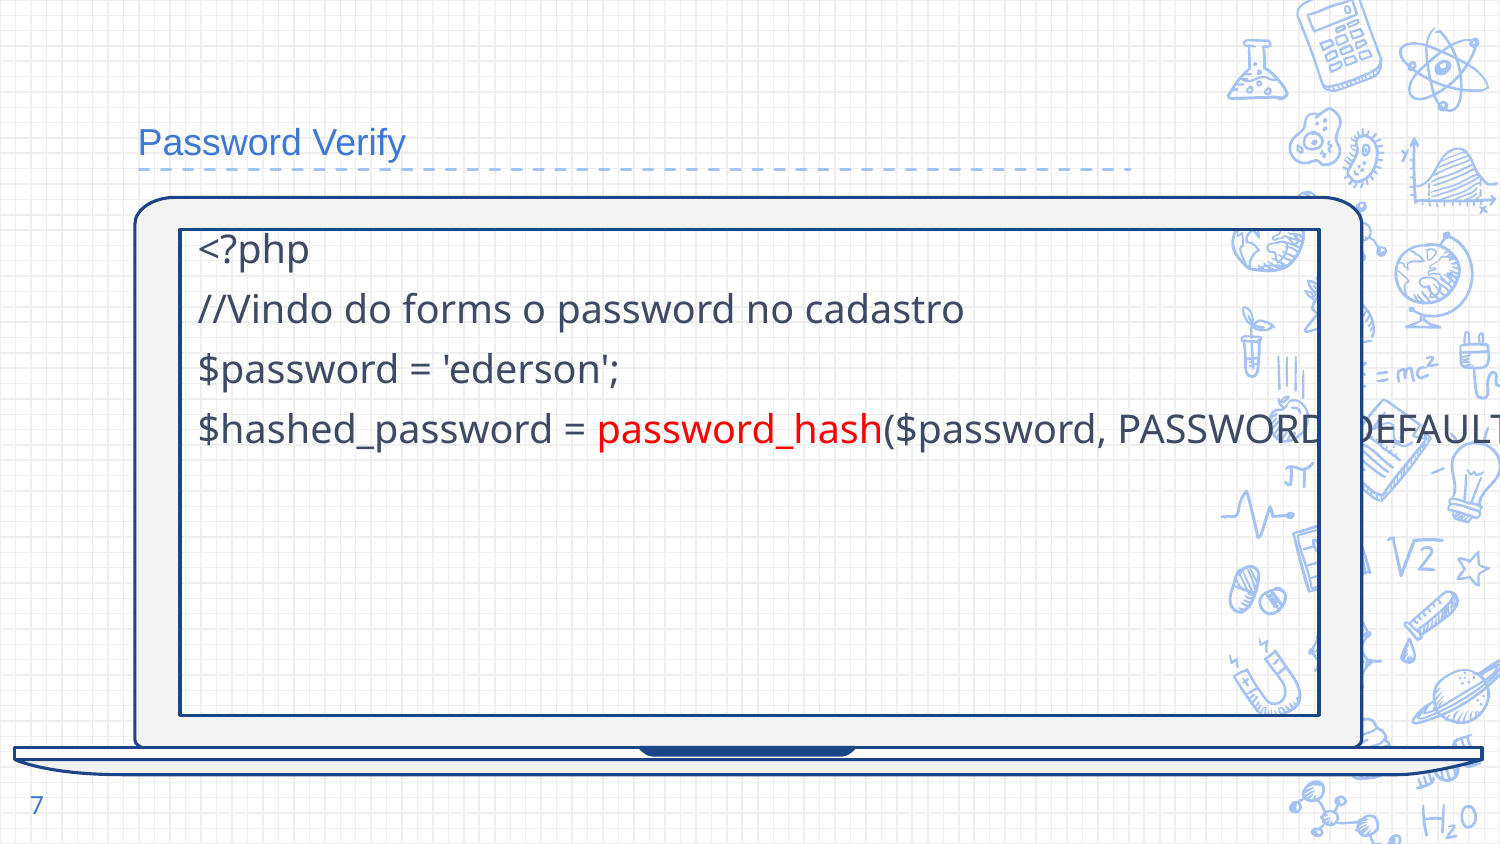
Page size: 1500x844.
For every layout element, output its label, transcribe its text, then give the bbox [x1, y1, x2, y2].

slide_number 7 [14, 782, 105, 840]
list <?php //Vindo do forms o password no cadastro $password = 'ederson'; $hashed_password = password_hash($password, PASSWORD_DEFAULT); [171, 209, 1500, 802]
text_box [14, 197, 1483, 775]
title Password Verify [122, 36, 1130, 178]
